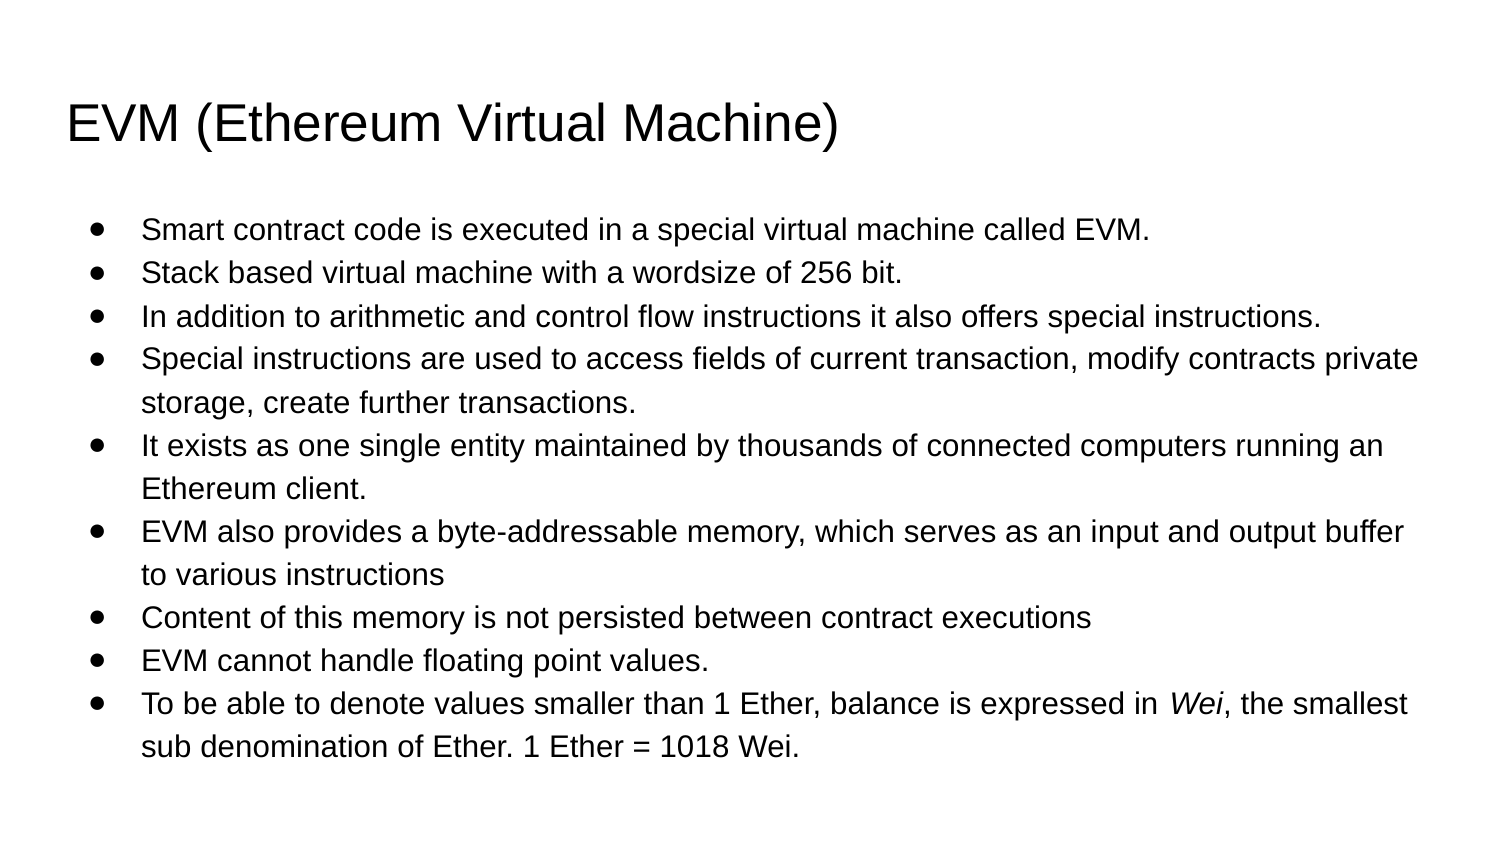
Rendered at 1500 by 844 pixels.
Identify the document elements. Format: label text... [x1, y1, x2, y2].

list Smart contract code is executed in a special virtual machine called EVM. Stack based virtual machine with a wordsize of 256 bit. In addition to arithmetic and control flow instructions it also offers special instructions. Special instructions are used to access fields of current transaction, modify contracts private storage, create further transactions. It exists as one single entity maintained by thousands of connected computers running an Ethereum client. EVM also provides a byte-addressable memory, which serves as an input and output buffer to various instructions Content of this memory is not persisted between contract executions EVM cannot handle floating point values. To be able to denote values smaller than 1 Ether, balance is expressed in Wei, the smallest sub denomination of Ether. 1 Ether = 1018 Wei. [51, 189, 1449, 818]
title EVM (Ethereum Virtual Machine) [51, 72, 1449, 167]
